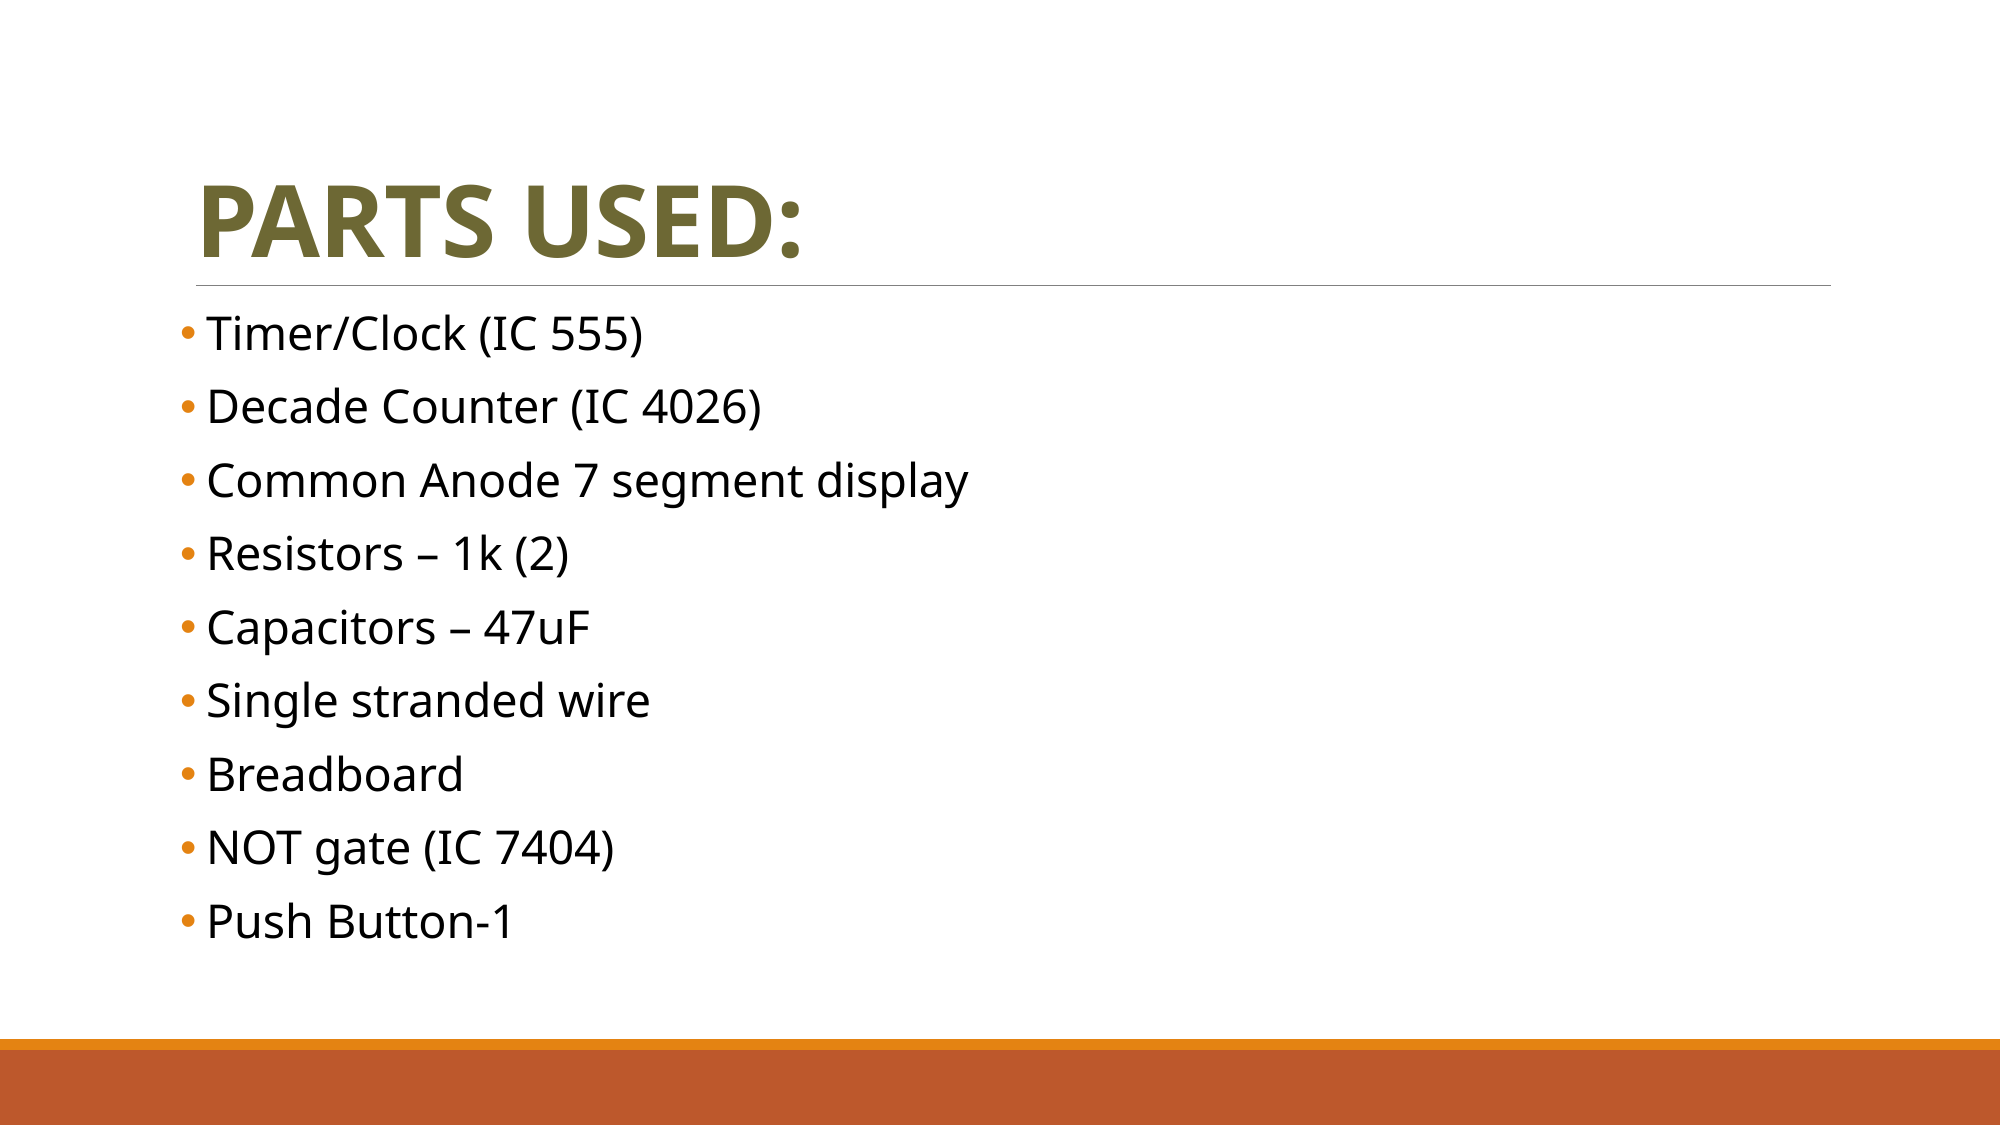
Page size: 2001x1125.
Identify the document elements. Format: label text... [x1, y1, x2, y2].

list Timer/Clock (IC 555) Decade Counter (IC 4026) Common Anode 7 segment display Resistors – 1k (2) Capacitors – 47uF Single stranded wire Breadboard NOT gate (IC 7404) Push Button-1 [180, 302, 1830, 963]
title PARTS USED: [180, 47, 1830, 285]
